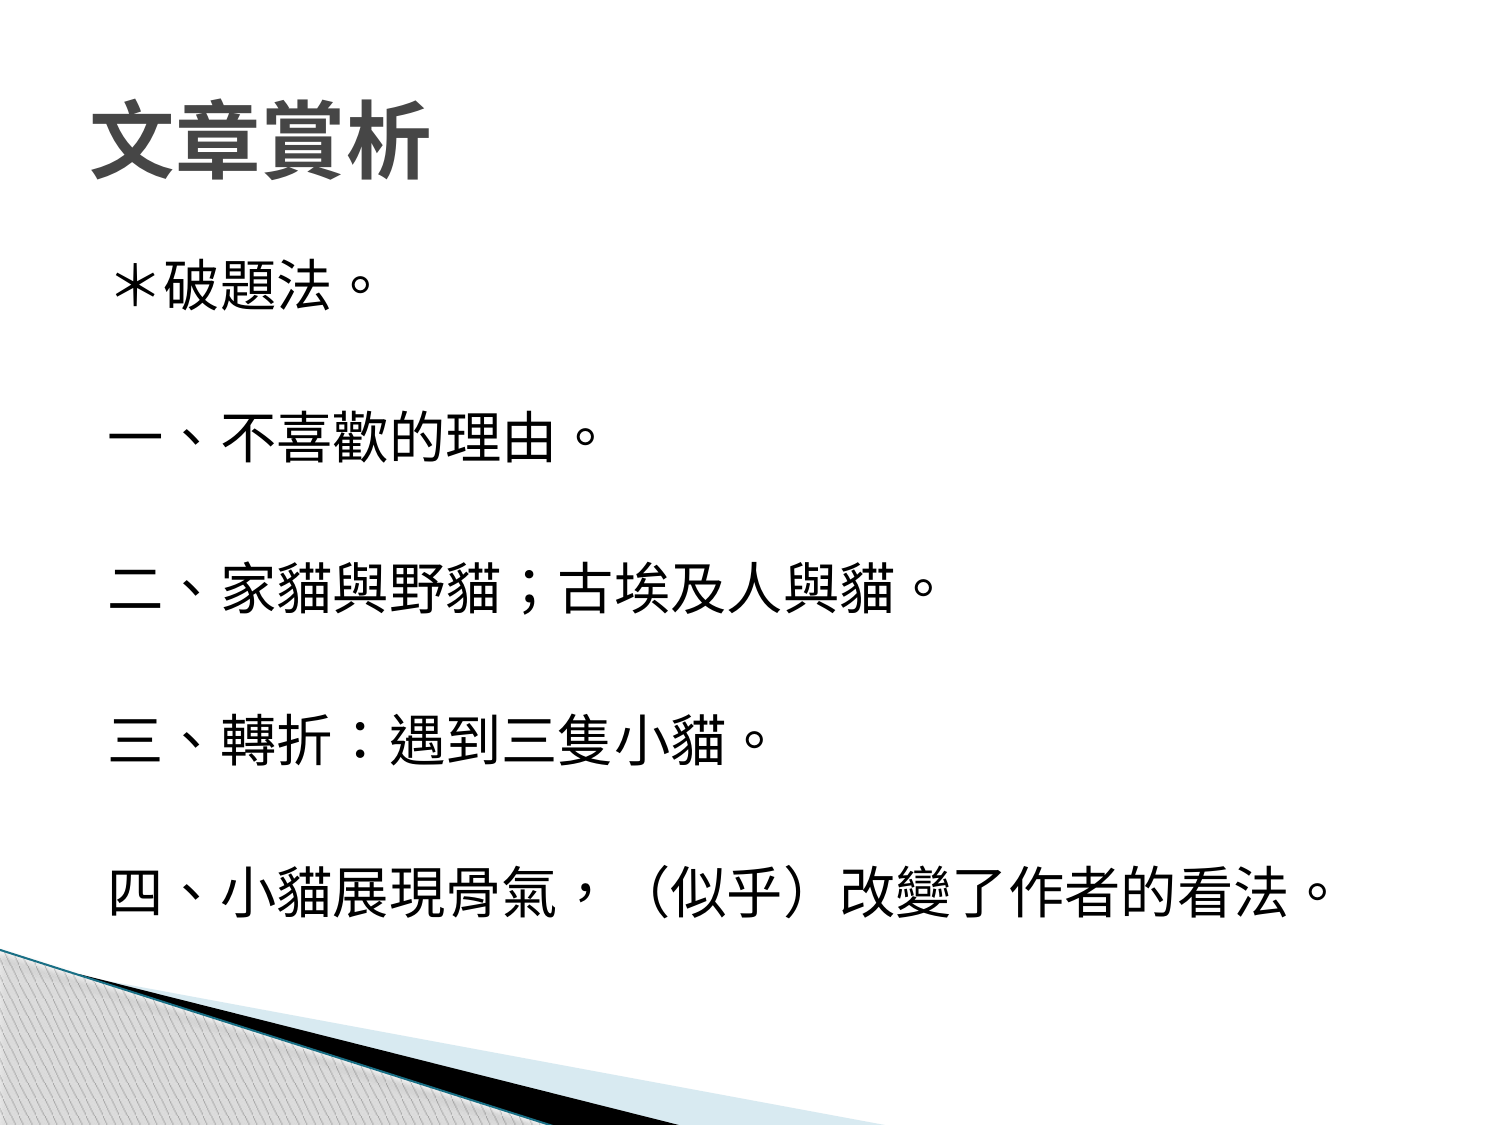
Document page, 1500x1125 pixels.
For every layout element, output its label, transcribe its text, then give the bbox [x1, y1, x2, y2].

list ＊破題法。 一、不喜歡的理由。 二、家貓與野貓；古埃及人與貓。 三、轉折：遇到三隻小貓。 四、小貓展現骨氣，（似乎）改變了作者的看法。 [75, 243, 1425, 963]
title 文章賞析 [75, 45, 1425, 233]
